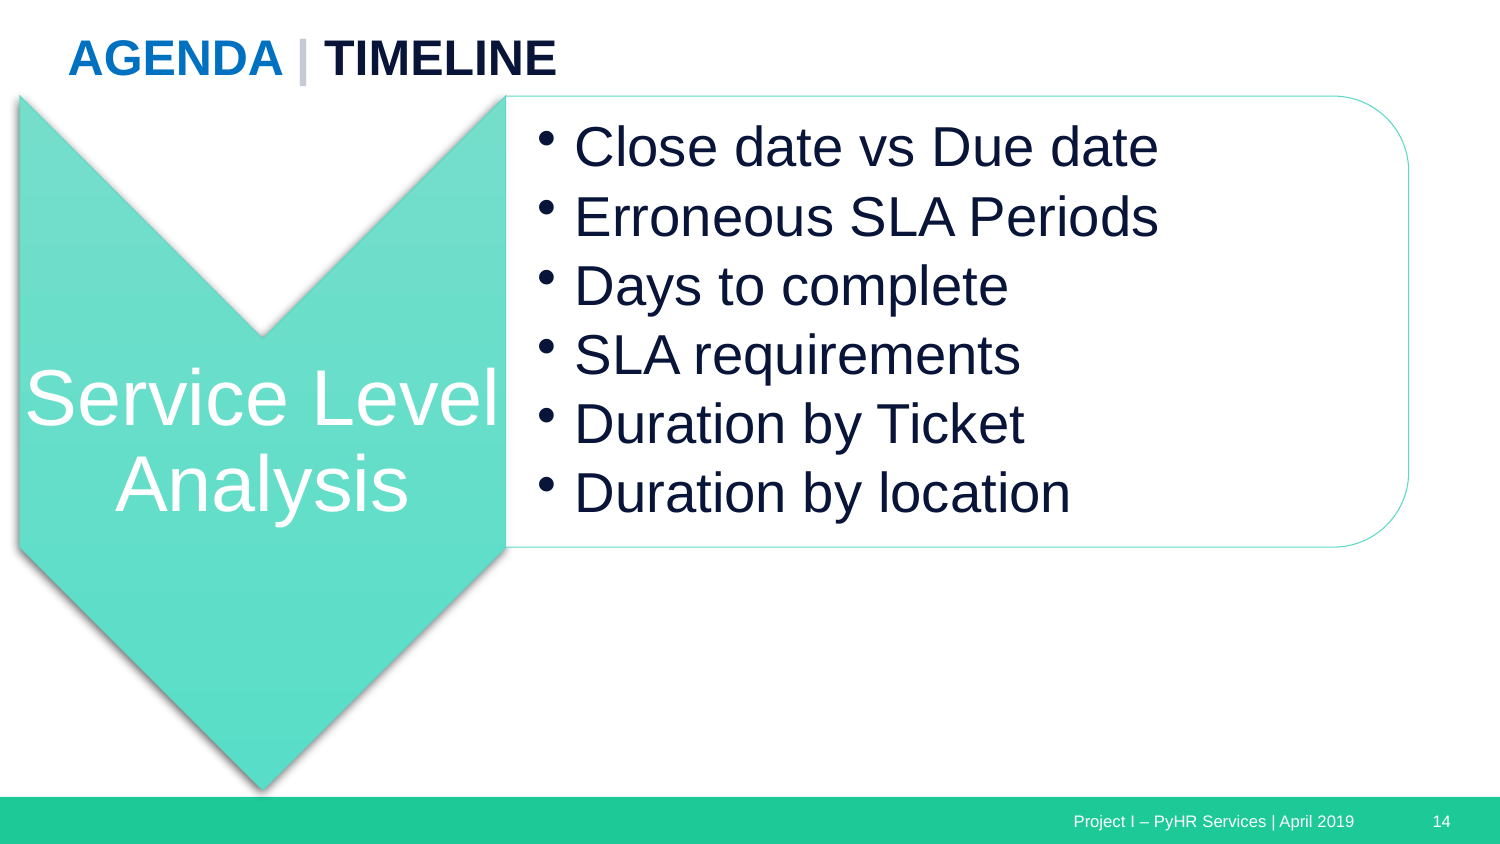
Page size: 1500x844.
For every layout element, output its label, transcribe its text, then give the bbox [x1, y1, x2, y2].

text_box AGENDA | Timeline [52, 18, 924, 95]
text_box [1368, 17, 1464, 772]
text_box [19, 95, 1409, 791]
